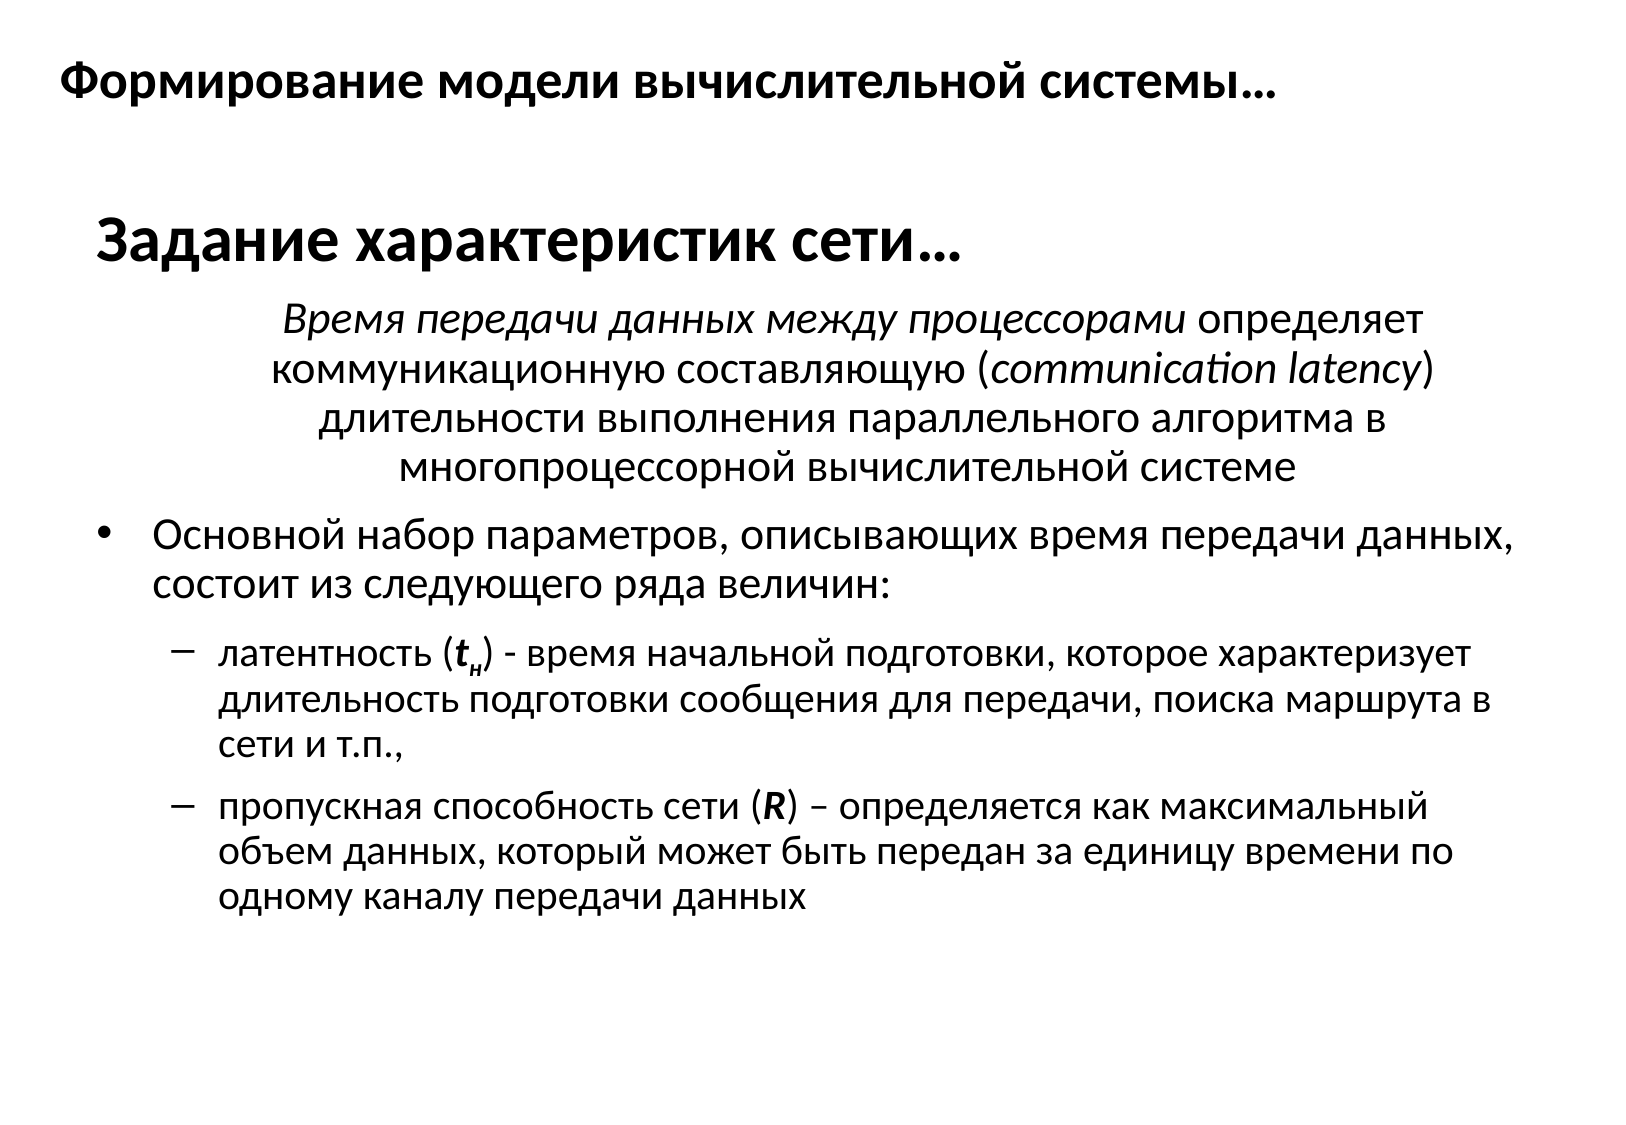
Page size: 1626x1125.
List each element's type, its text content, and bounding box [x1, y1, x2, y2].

list Задание характеристик сети… Время передачи данных между процессорами определяет коммуникационную составляющую (communication latency) длительности выполнения параллельного алгоритма в многопроцессорной вычислительной системе Основной набор параметров, описывающих время передачи данных, состоит из следующего ряда величин: латентность (tн) - время начальной подготовки, которое характеризует длительность подготовки сообщения для передачи, поиска маршрута в сети и т.п., пропускная способность сети (R) – определяется как максимальный объем данных, который может быть передан за единицу времени по одному каналу передачи данных [80, 196, 1569, 253]
title Формирование модели вычислительной системы… [44, 30, 1581, 124]
list Задание характеристик сети… Время передачи данных между процессорами определяет коммуникационную составляющую (communication latency) длительности выполнения параллельного алгоритма в многопроцессорной вычислительной системе Основной набор параметров, описывающих время передачи данных, состоит из следующего ряда величин: латентность (tн) - время начальной подготовки, которое характеризует длительность подготовки сообщения для передачи, поиска маршрута в сети и т.п., пропускная способность сети (R) – определяется как максимальный объем данных, который может быть передан за единицу времени по одному каналу передачи данных [80, 254, 1569, 1036]
